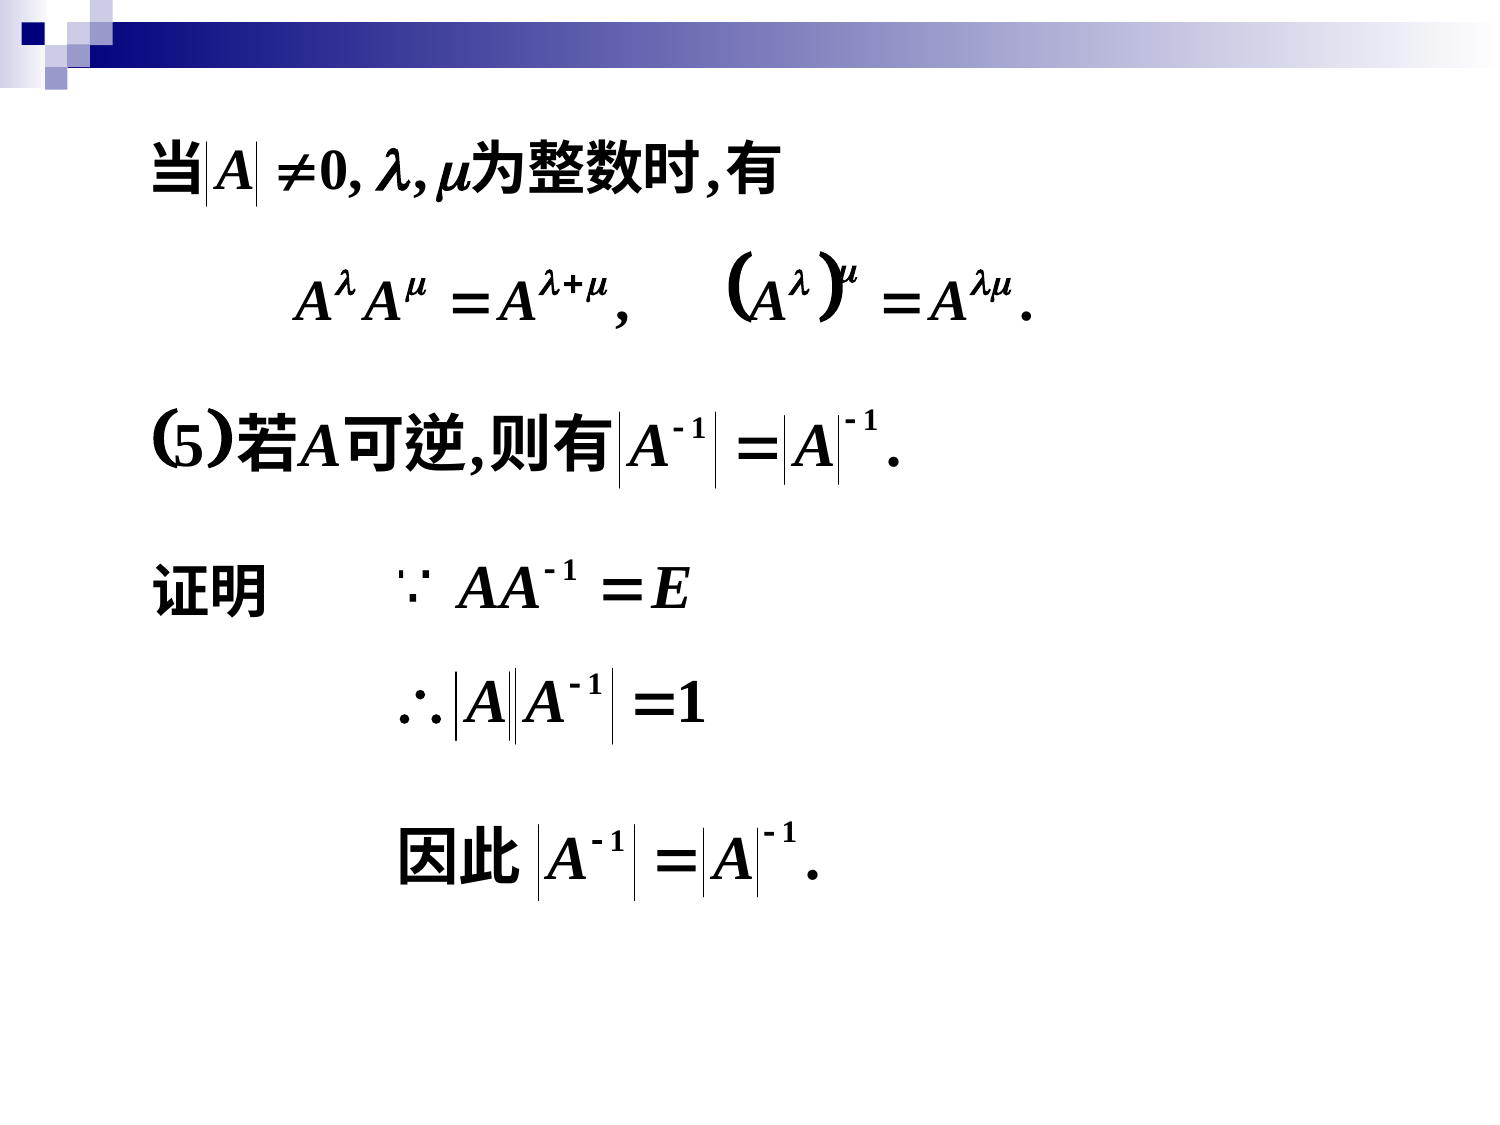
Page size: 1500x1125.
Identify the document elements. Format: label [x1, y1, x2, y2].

text_box [149, 137, 788, 211]
text_box [149, 399, 903, 494]
text_box [287, 262, 634, 336]
text_box [399, 662, 709, 750]
text_box [399, 812, 821, 907]
text_box [724, 249, 1036, 338]
text_box [149, 562, 326, 632]
text_box [399, 549, 701, 613]
